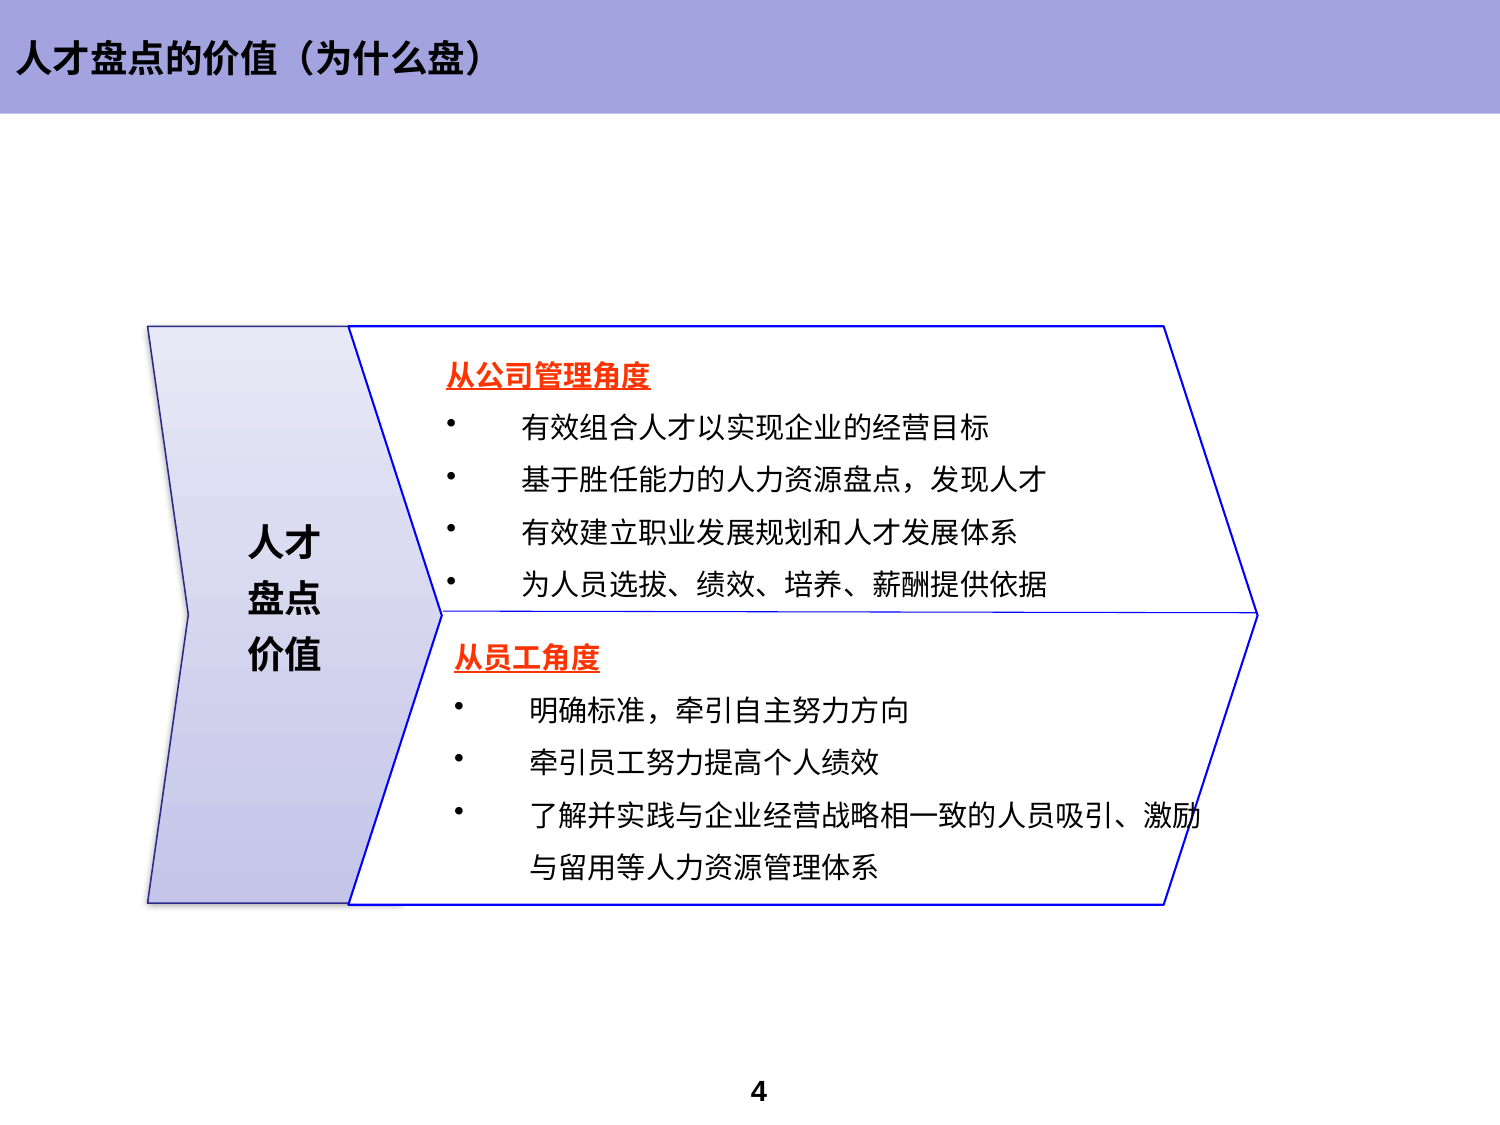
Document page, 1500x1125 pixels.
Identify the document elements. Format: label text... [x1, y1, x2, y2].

text_box 人才盘点价值 [222, 500, 348, 732]
text_box 从员工角度 明确标准，牵引自主努力方向 牵引员工努力提高个人绩效 了解并实践与企业经营战略相一致的人员吸引、激励与留用等人力资源管理体系 [446, 614, 1211, 859]
text_box [348, 326, 1258, 905]
text_box [146, 325, 441, 904]
text_box 从公司管理角度 有效组合人才以实现企业的经营目标 基于胜任能力的人力资源盘点，发现人才 有效建立职业发展规划和人才发展体系 为人员选拔、绩效、培养、薪酬提供依据 [438, 331, 1195, 576]
title 人才盘点的价值（为什么盘） [0, 11, 1451, 105]
